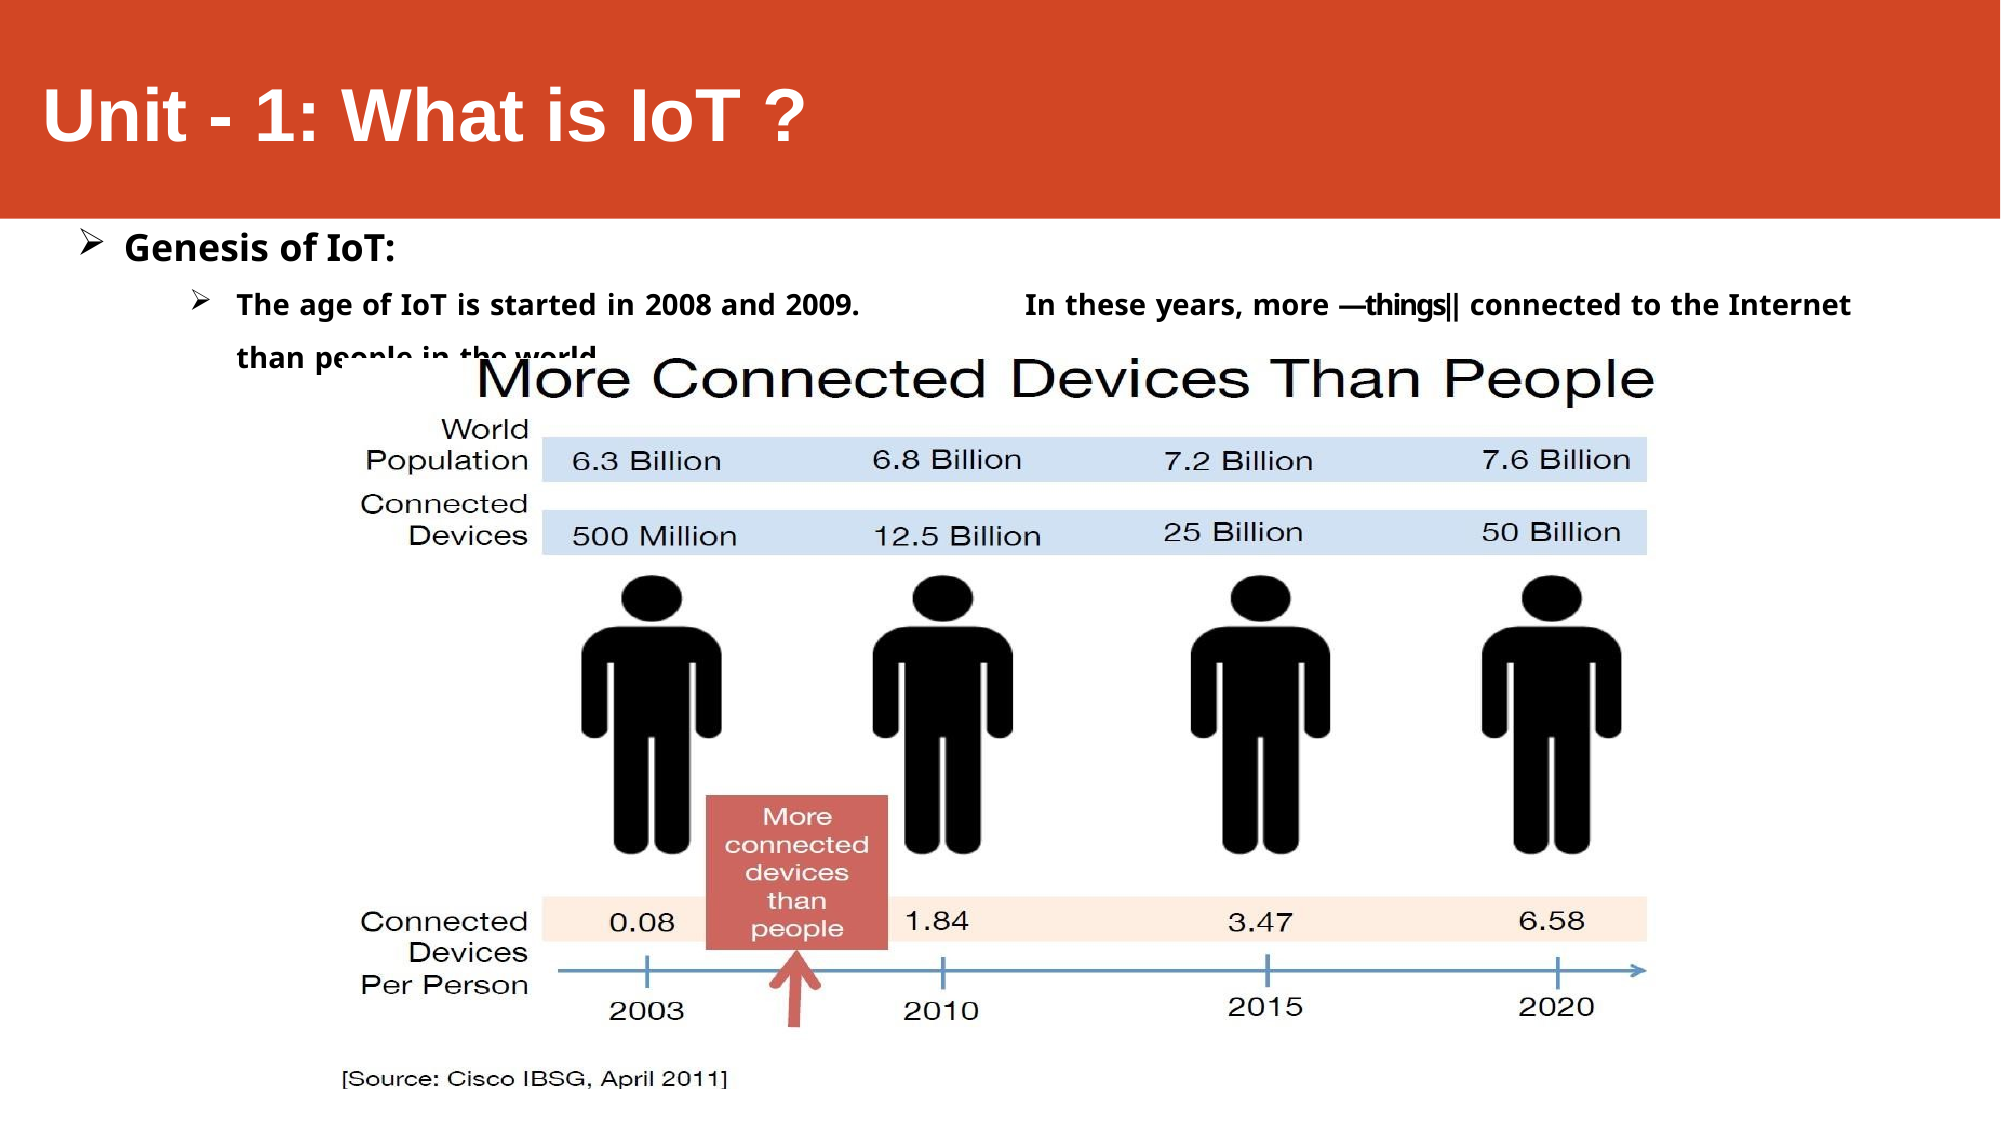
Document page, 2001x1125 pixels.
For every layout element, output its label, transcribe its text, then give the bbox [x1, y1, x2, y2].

picture [342, 358, 1656, 1089]
text_box Genesis of IoT: The age of IoT is started in 2008 and 2009. In these years, more ―things‖ connected to the Internet than people in the world. [74, 204, 1911, 374]
title Unit - 1: What is IoT ? [40, 64, 1925, 255]
